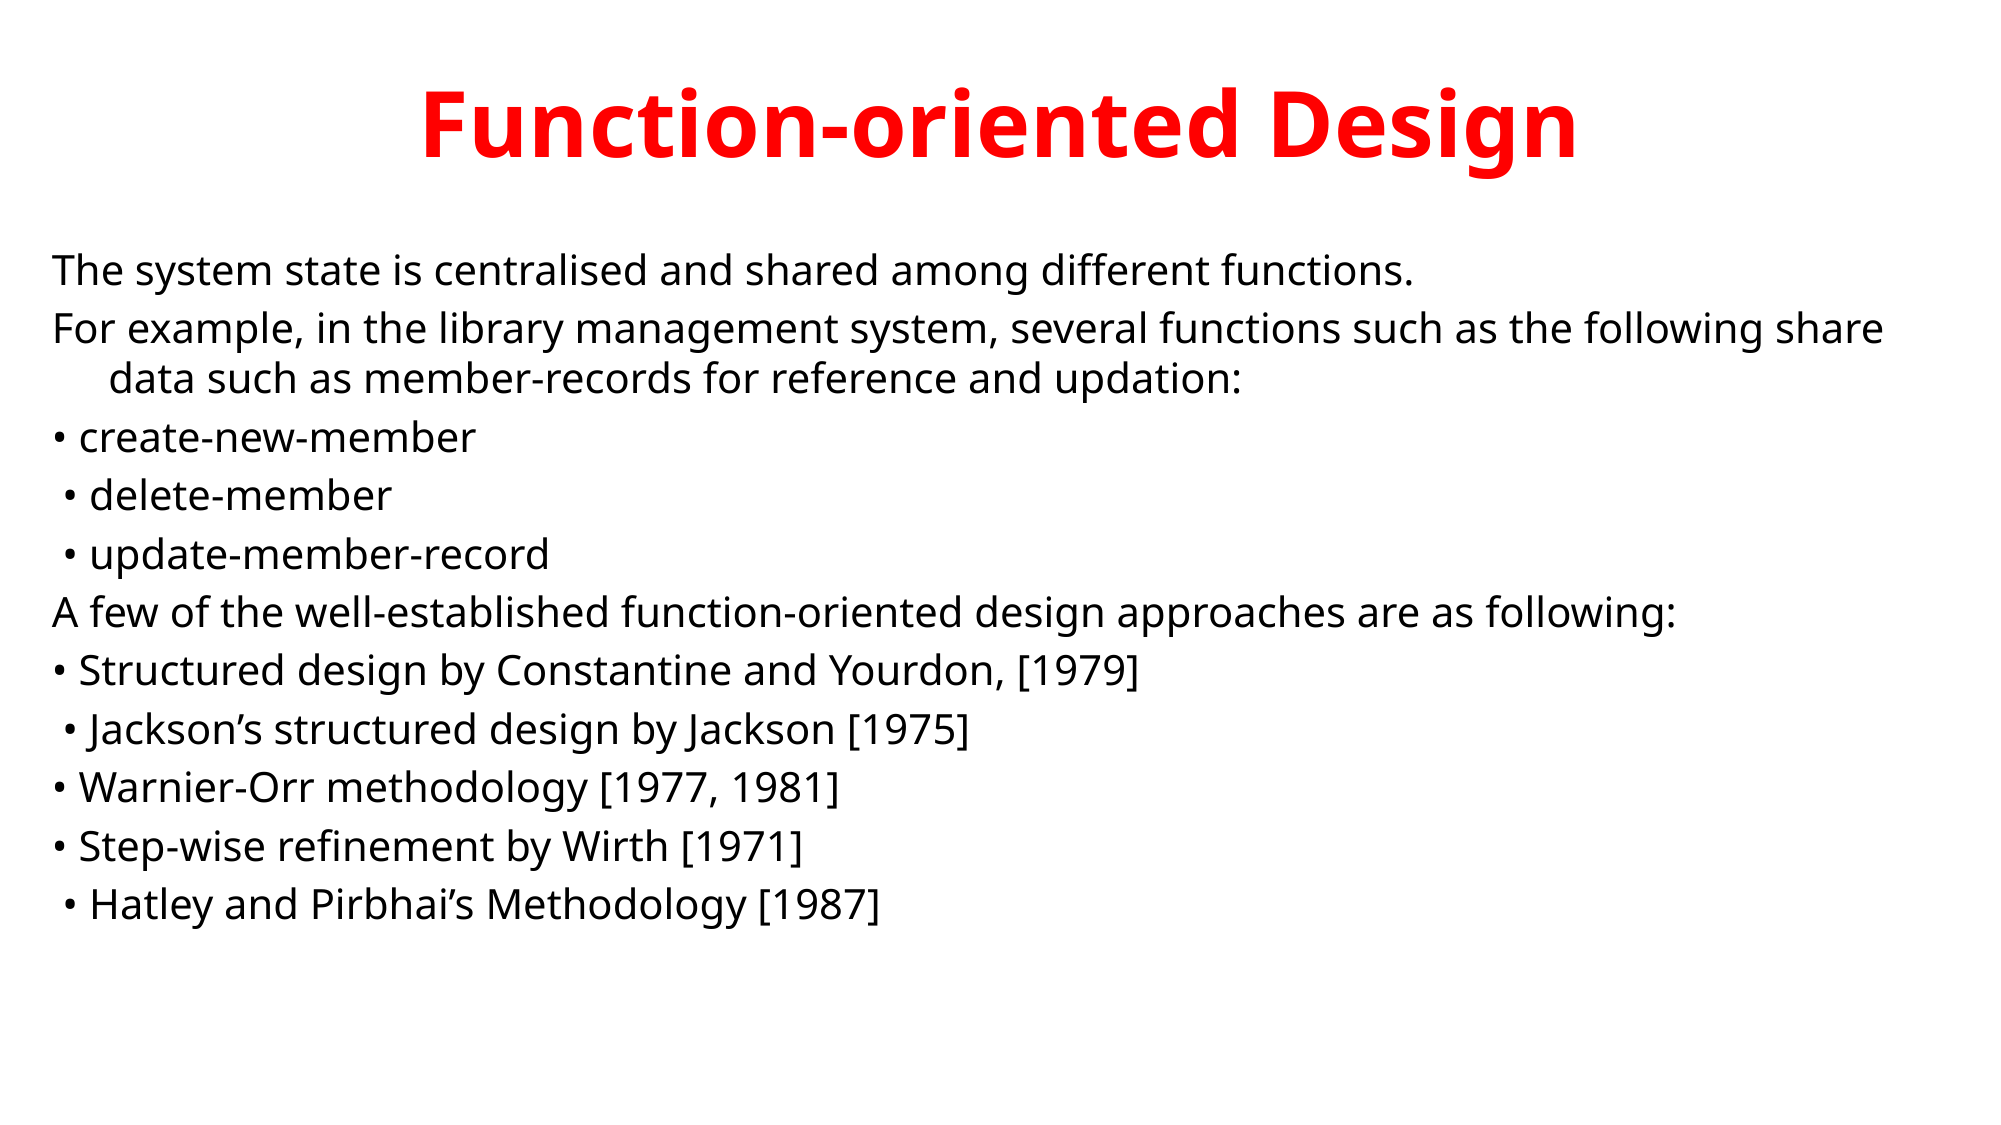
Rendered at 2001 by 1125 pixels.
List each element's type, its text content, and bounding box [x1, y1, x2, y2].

list The system state is centralised and shared among different functions. For example, in the library management system, several functions such as the following share data such as member-records for reference and updation: • create-new-member • delete-member • update-member-record A few of the well-established function-oriented design approaches are as following: • Structured design by Constantine and Yourdon, [1979] • Jackson’s structured design by Jackson [1975] • Warnier-Orr methodology [1977, 1981] • Step-wise refinement by Wirth [1971] • Hatley and Pirbhai’s Methodology [1987] [48, 235, 1889, 1035]
title Function-oriented Design [146, 27, 1853, 214]
